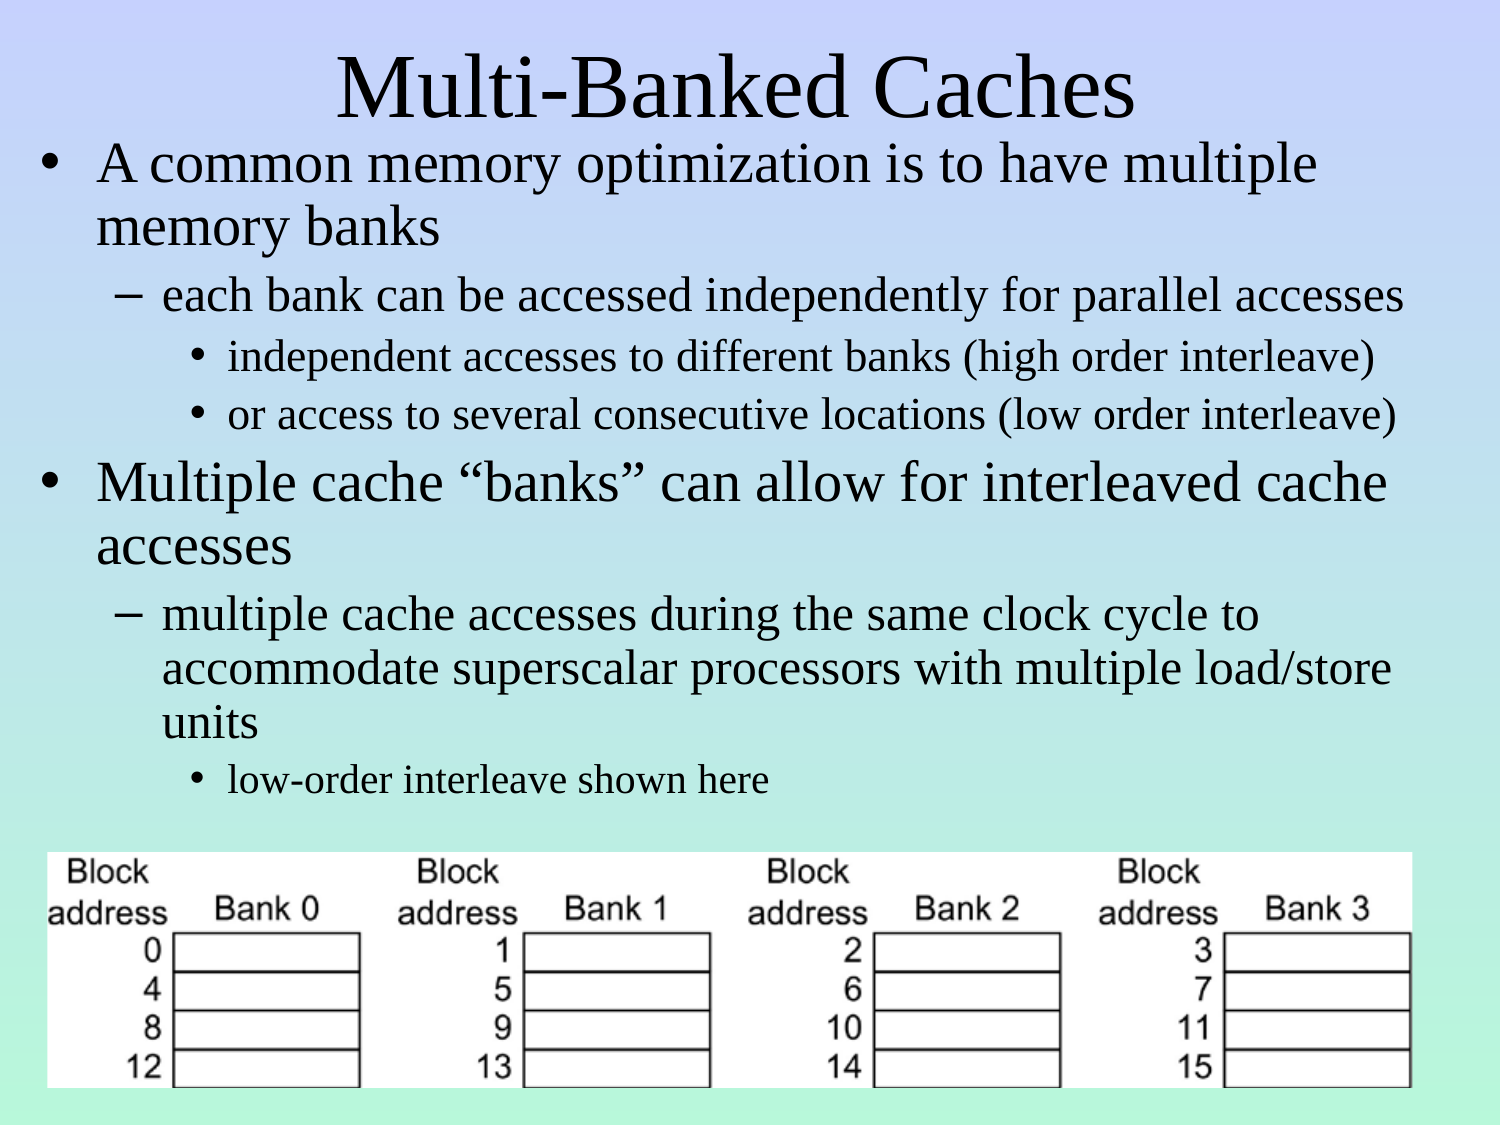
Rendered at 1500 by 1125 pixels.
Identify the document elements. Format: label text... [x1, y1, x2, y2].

title Multi-Banked Caches [62, 0, 1413, 125]
picture [47, 852, 1413, 1088]
list A common memory optimization is to have multiple memory banks each bank can be accessed independently for parallel accesses independent accesses to different banks (high order interleave) or access to several consecutive locations (low order interleave) Multiple cache “banks” can allow for interleaved cache accesses multiple cache accesses during the same clock cycle to accommodate superscalar processors with multiple load/store units low-order interleave shown here [24, 125, 1463, 1113]
